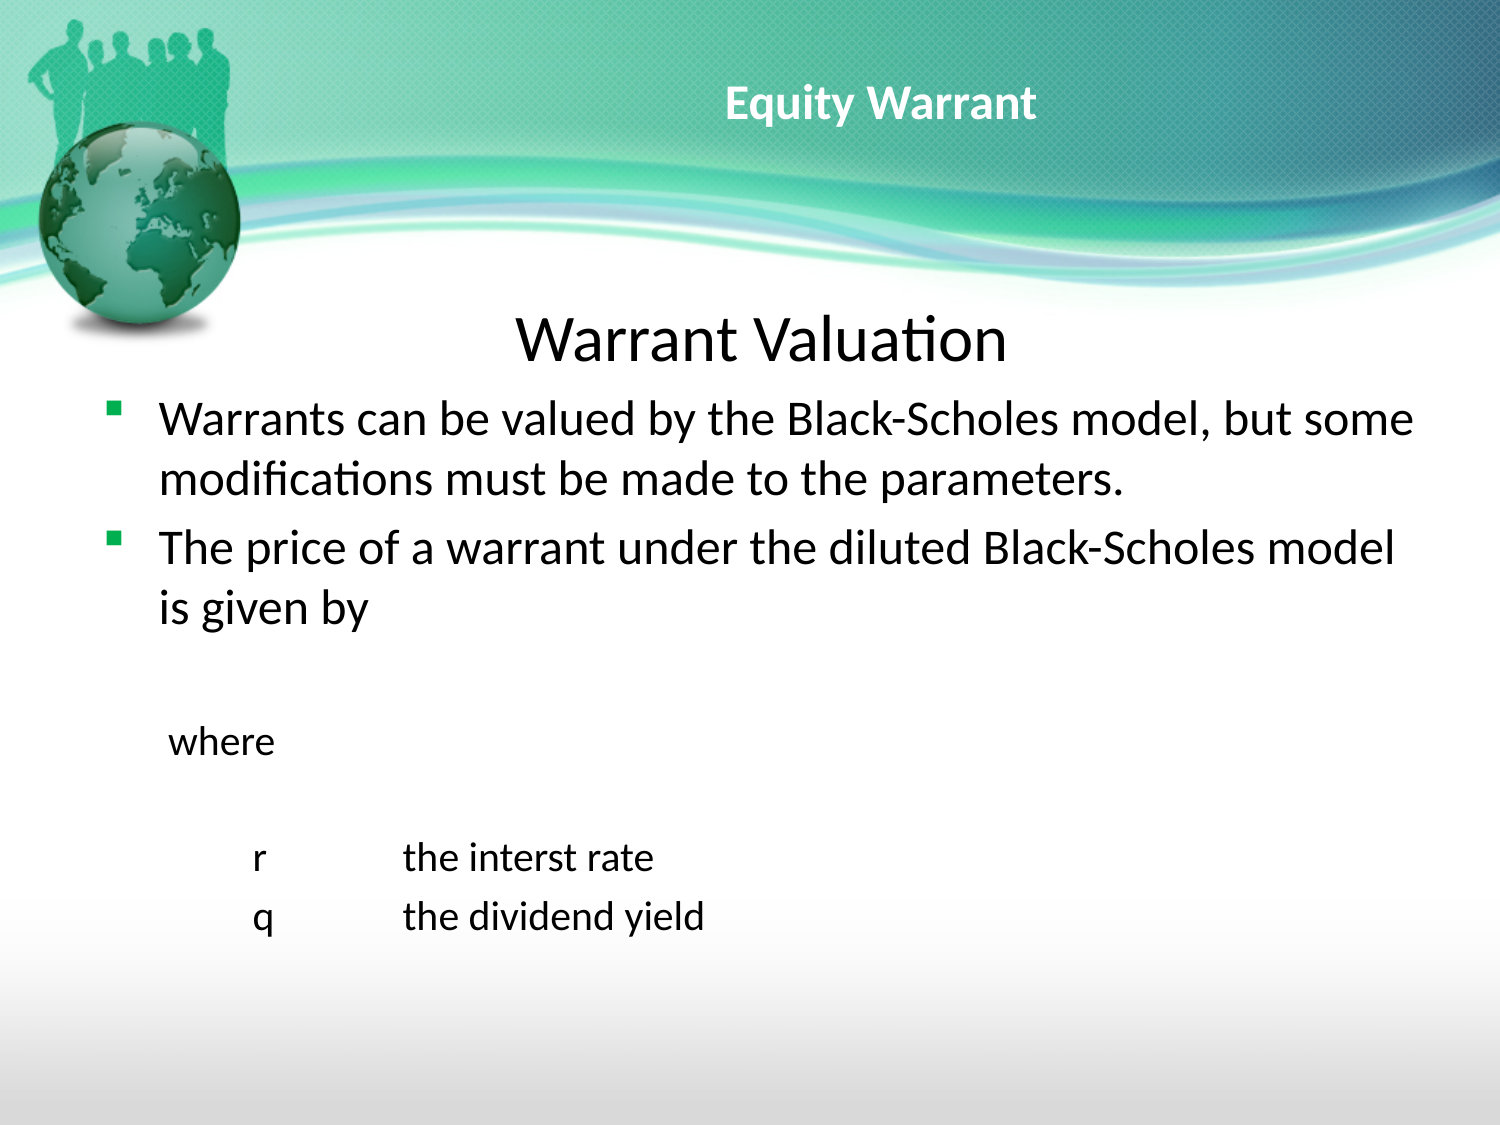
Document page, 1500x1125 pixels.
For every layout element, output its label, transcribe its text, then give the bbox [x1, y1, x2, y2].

picture [0, 0, 1500, 1125]
title Equity Warrant [287, 5, 1475, 194]
